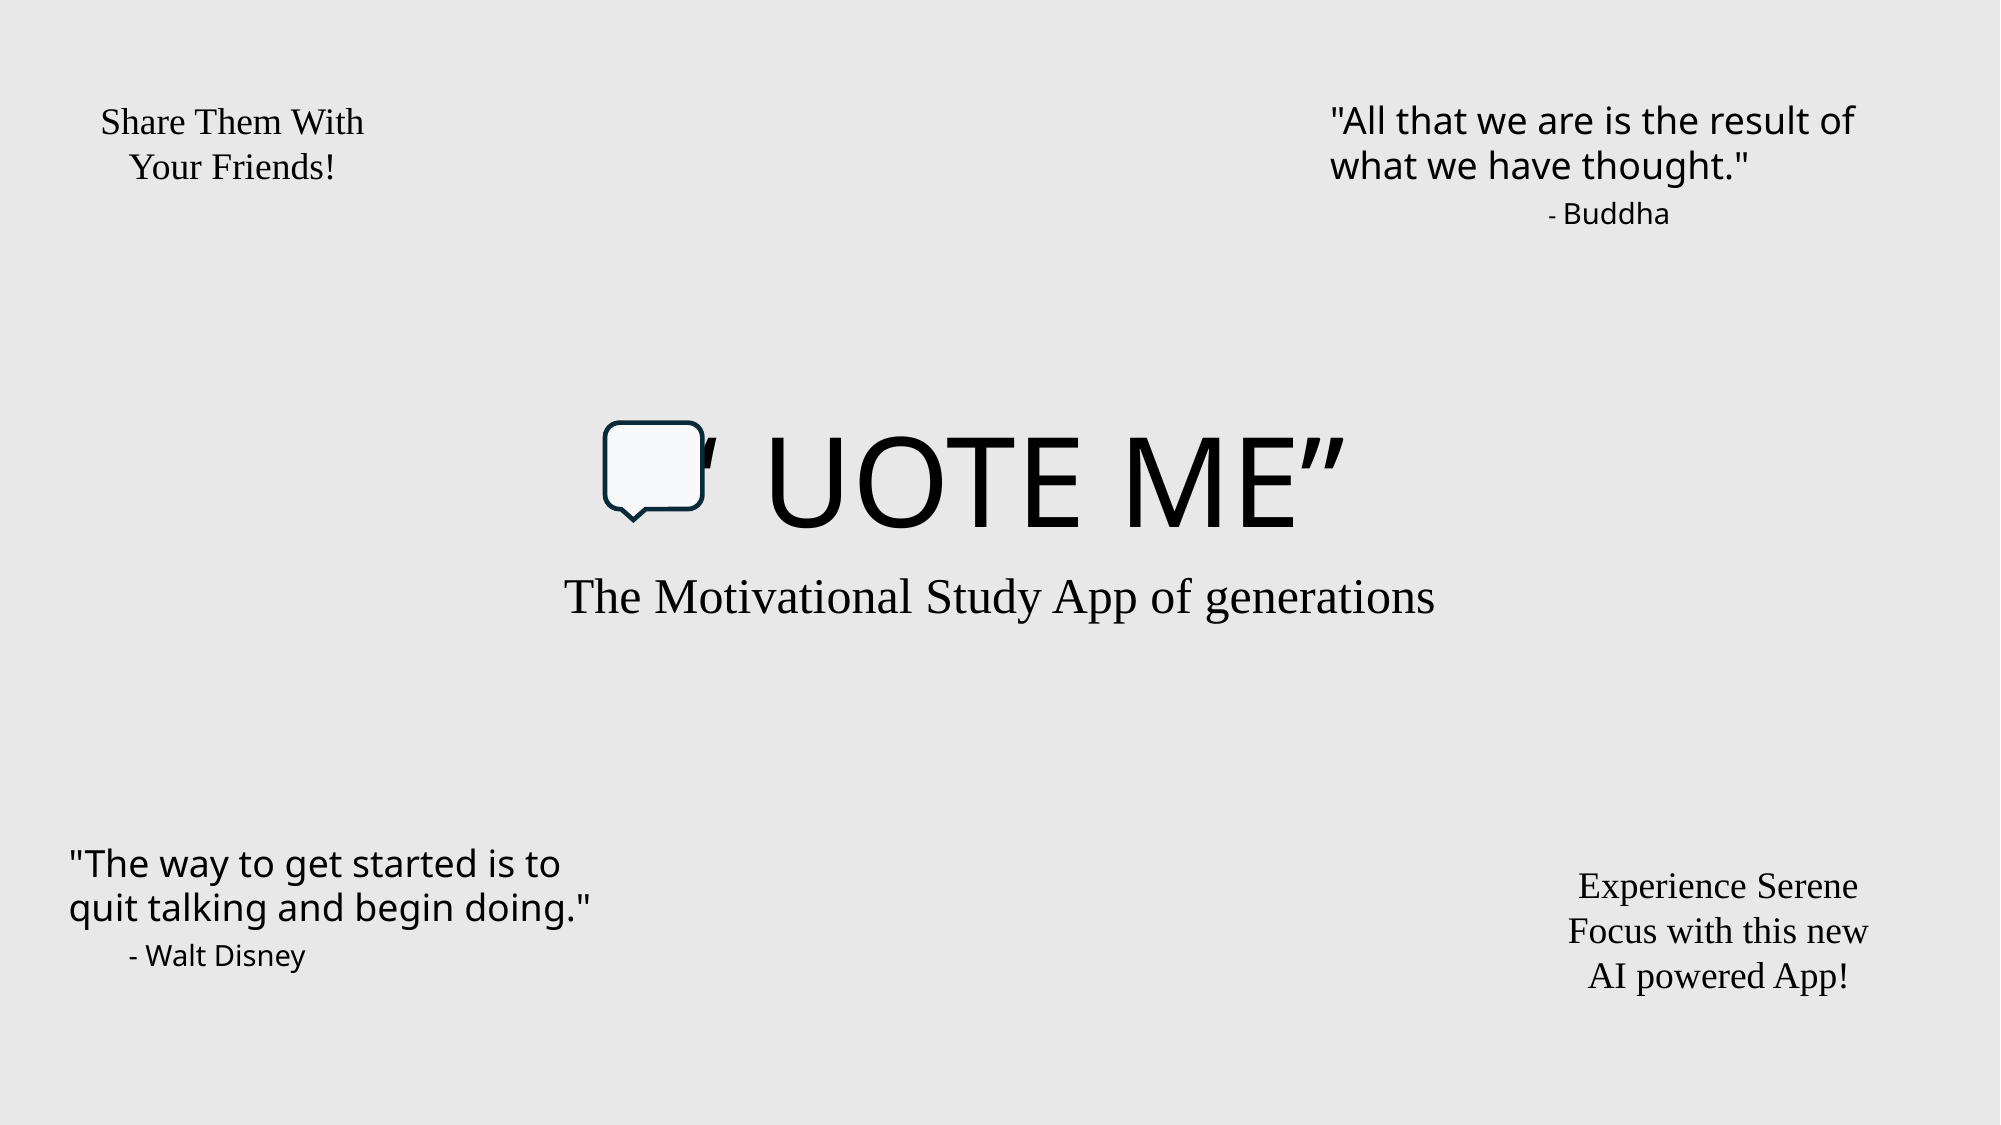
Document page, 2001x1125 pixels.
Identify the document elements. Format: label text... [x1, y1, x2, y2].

title “ UOTE ME” [480, 361, 1540, 562]
text_box Share Them With Your Friends! [53, 89, 412, 195]
text_box Experience Serene Focus with this new AI powered App! [1539, 853, 1898, 1003]
text_box "All that we are is the result of what we have thought." - Buddha [1315, 89, 1886, 285]
text_box "The way to get started is to quit talking and begin doing." - Walt Disney [53, 834, 654, 1026]
subtitle The Motivational Study App of generations [249, 562, 1750, 835]
text_box [603, 421, 704, 523]
